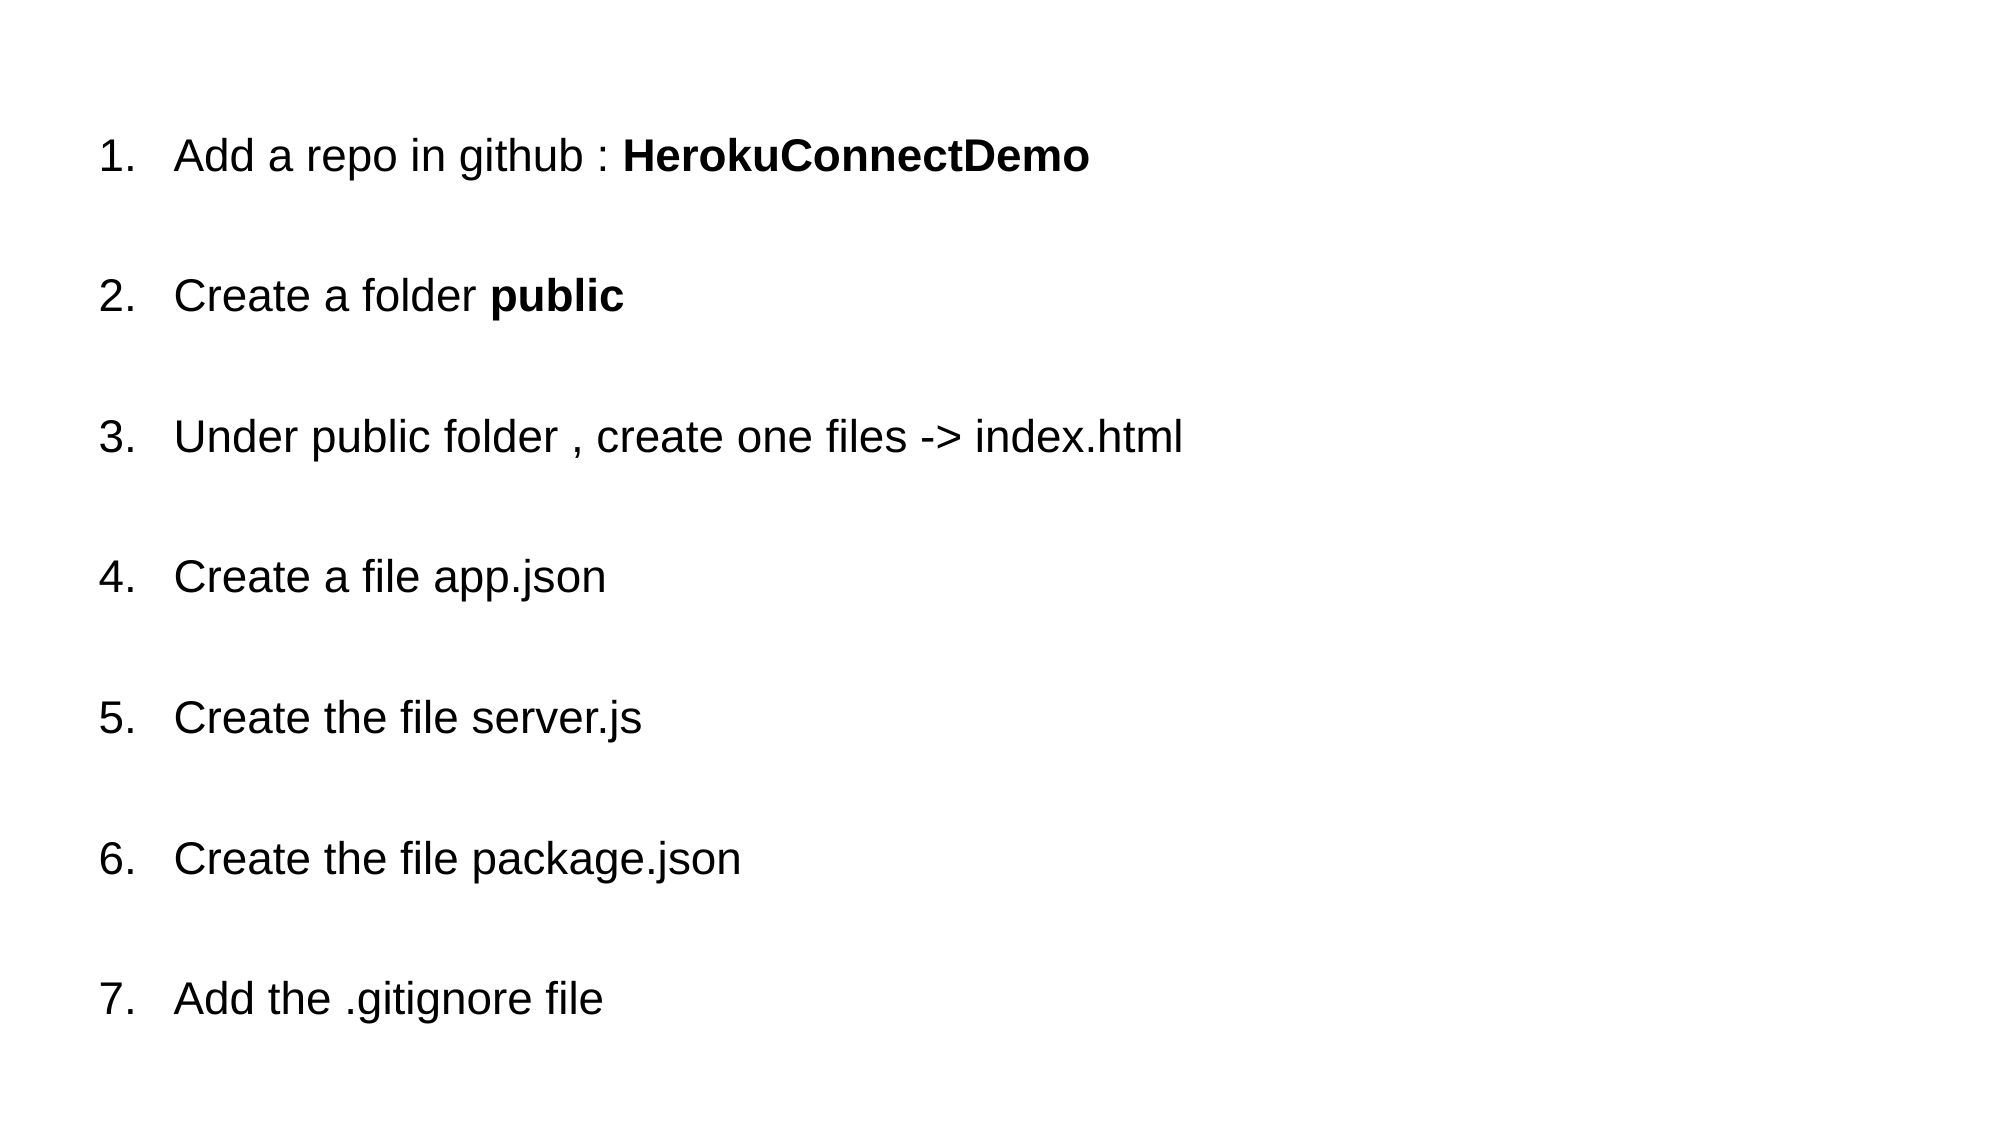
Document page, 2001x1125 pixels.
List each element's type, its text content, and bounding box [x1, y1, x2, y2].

list Add a repo in github : HerokuConnectDemo Create a folder public Under public folder , create one files -> index.html Create a file app.json Create the file server.js Create the file package.json Add the .gitignore file [83, 88, 1970, 1068]
